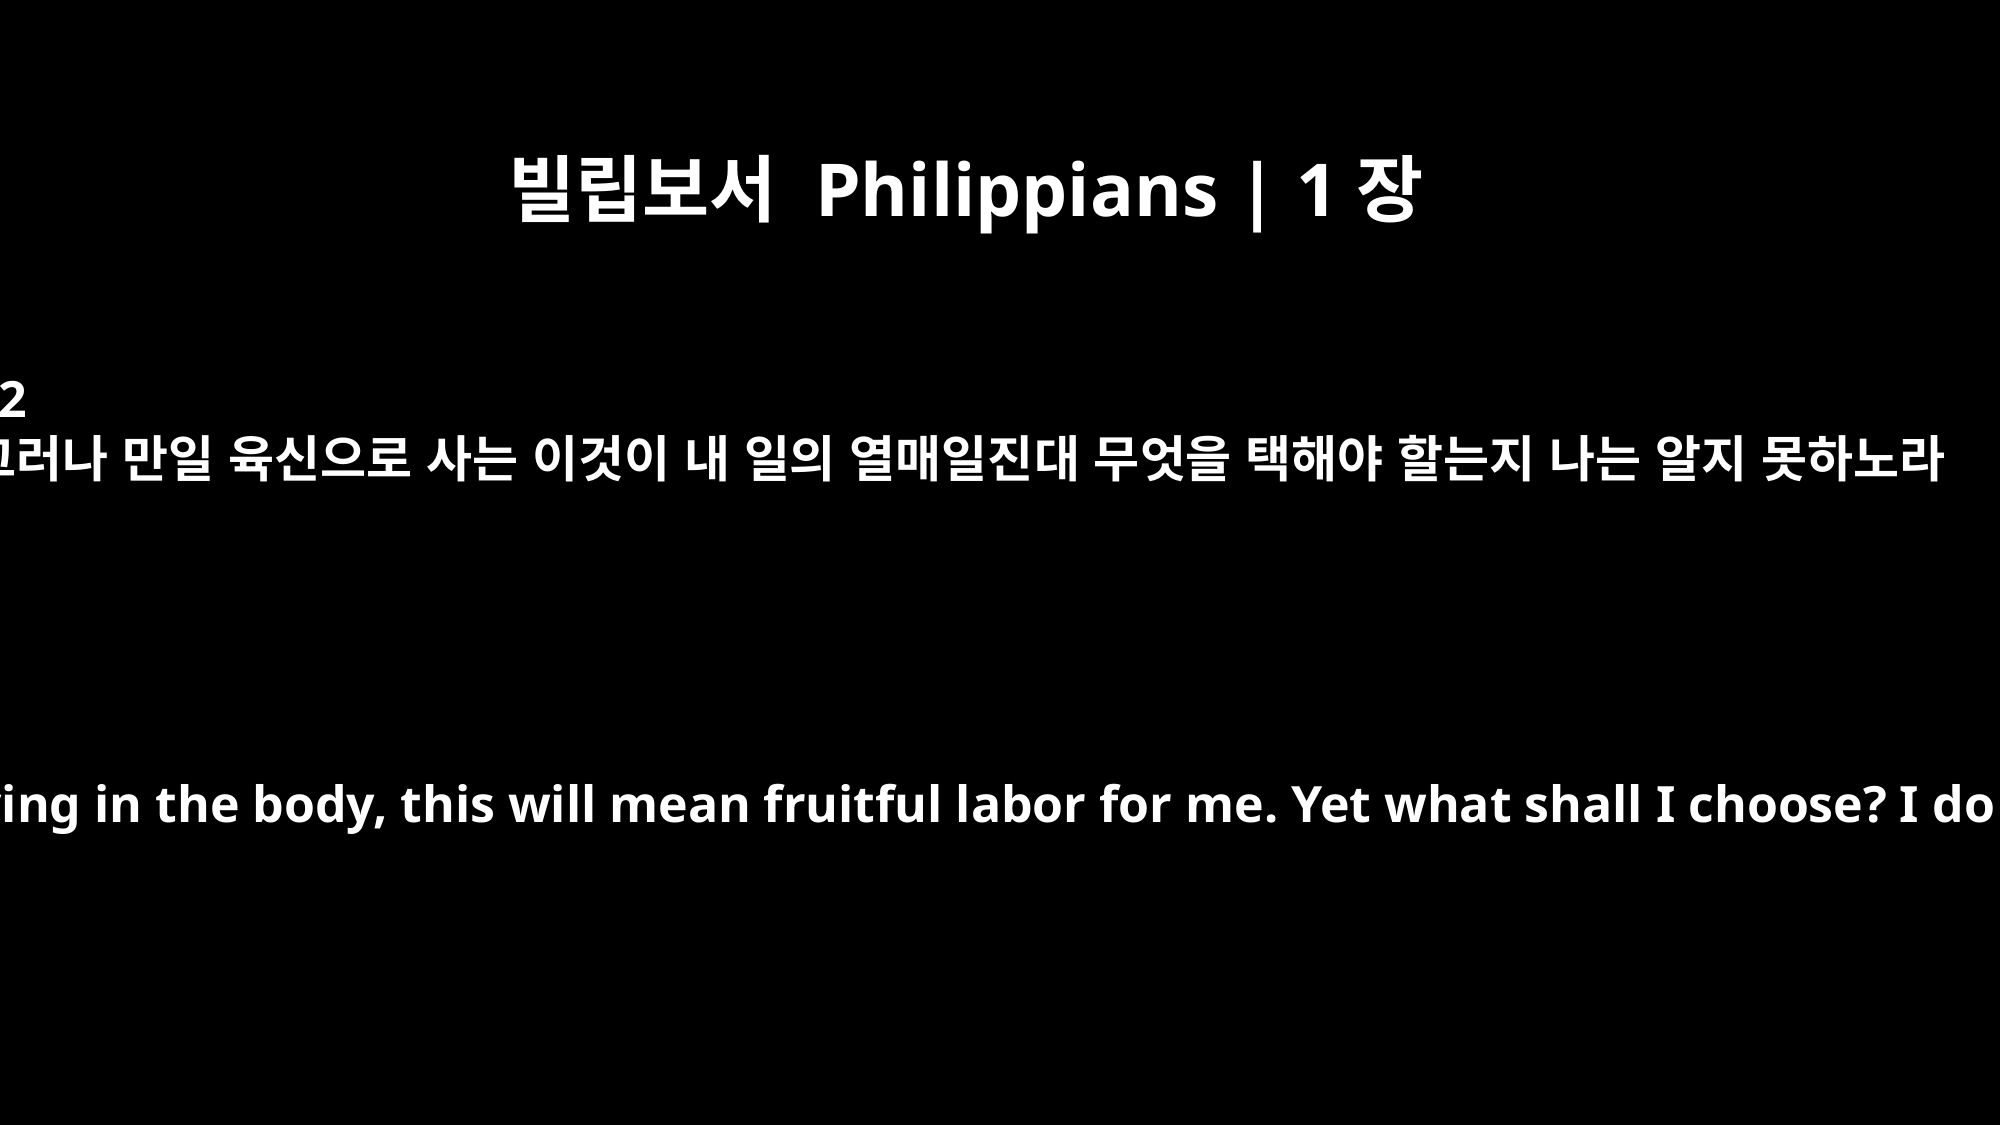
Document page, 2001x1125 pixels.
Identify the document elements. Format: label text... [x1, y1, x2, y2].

text_box 빌립보서 Philippians | 1장 [493, 136, 1439, 239]
text_box 22 그러나 만일 육신으로 사는 이것이 내 일의 열매일진대 무엇을 택해야 할는지 나는 알지 못하노라 [0, 359, 1962, 495]
text_box If I am to go on living in the body, this will mean fruitful labor for me. Yet what shall I choose? I do not know! [0, 764, 2000, 840]
